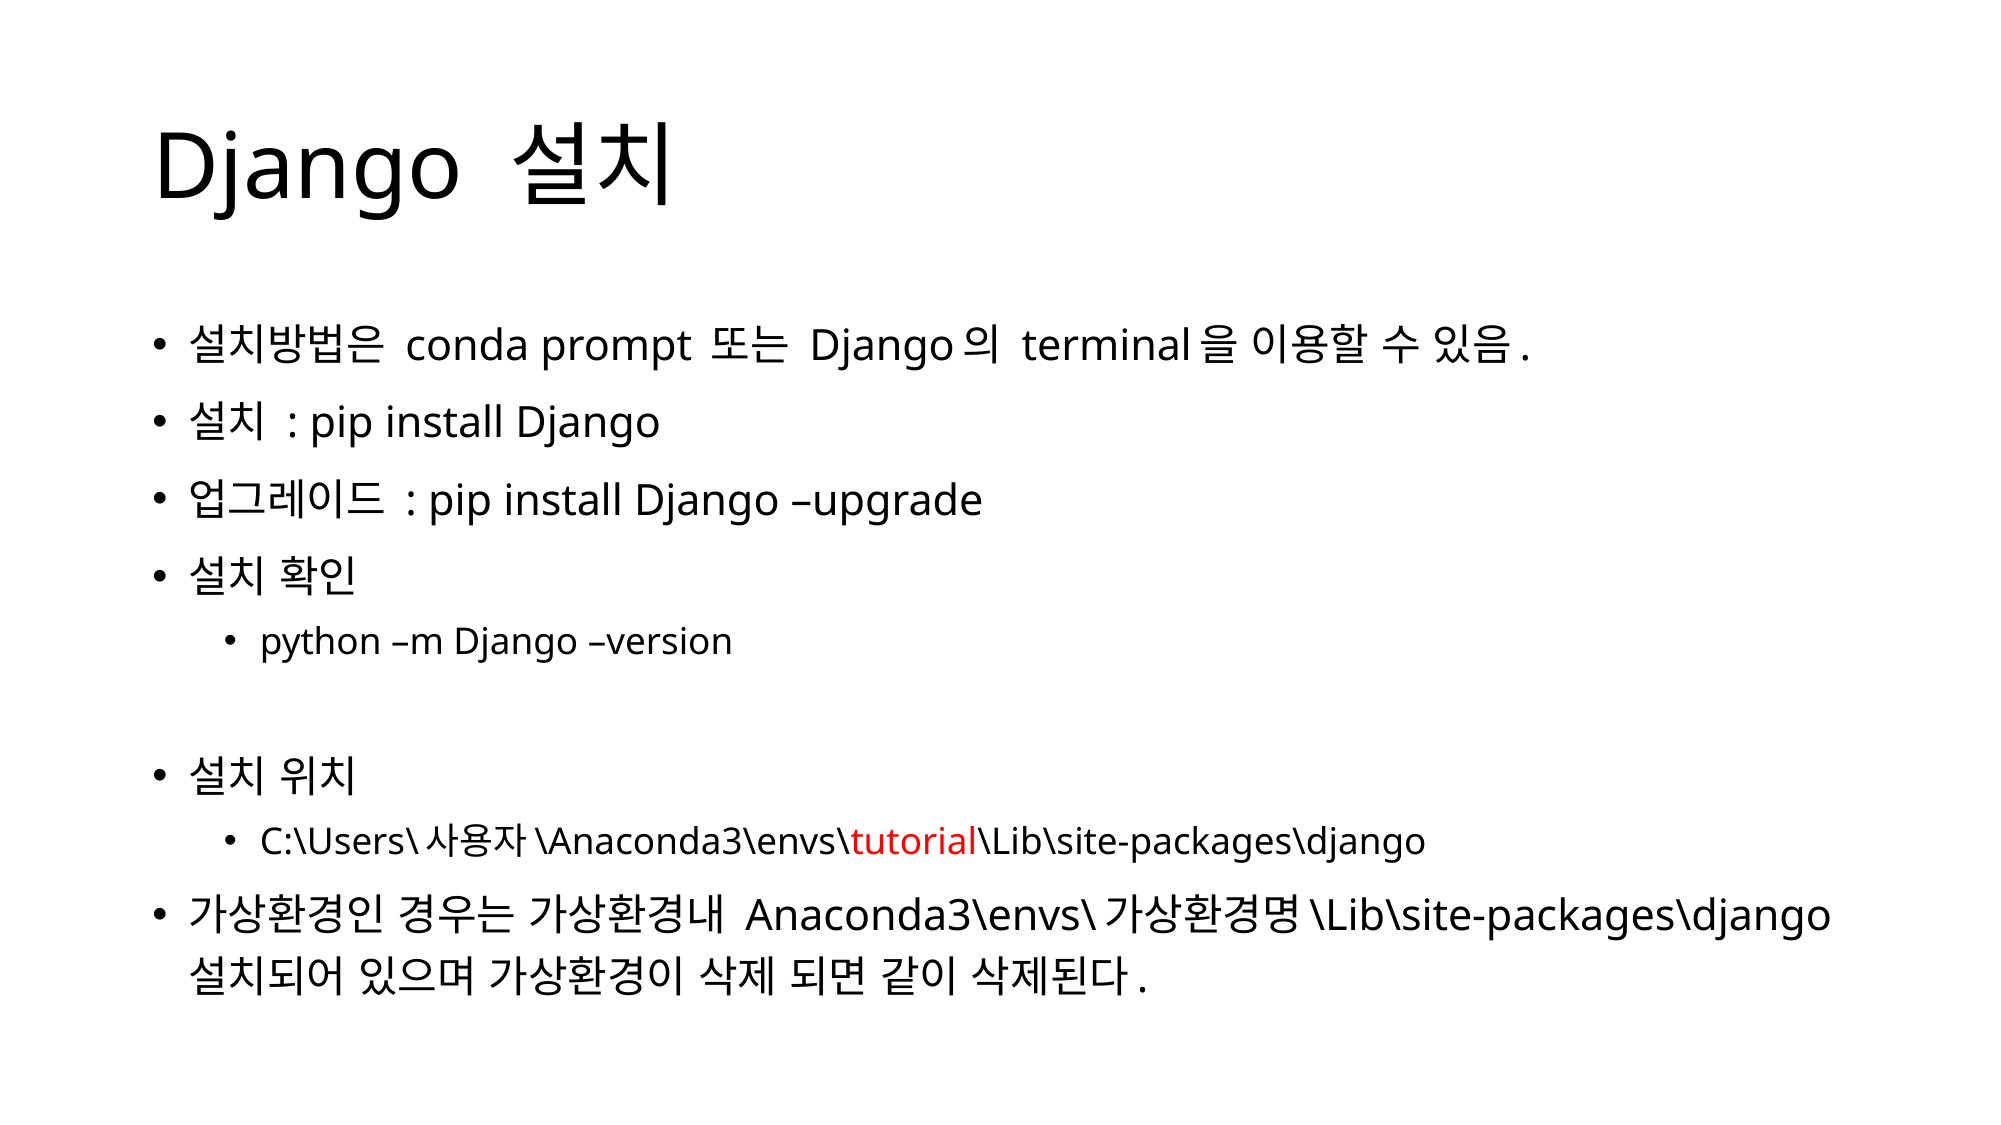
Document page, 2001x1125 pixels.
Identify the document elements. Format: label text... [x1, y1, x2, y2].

title Django 설치 [137, 59, 1863, 278]
list 설치방법은 conda prompt 또는 Django의 terminal을 이용할 수 있음. 설치 : pip install Django 업그레이드 : pip install Django –upgrade 설치 확인 python –m Django –version 설치 위치 C:\Users\사용자\Anaconda3\envs\tutorial\Lib\site-packages\django 가상환경인 경우는 가상환경내 Anaconda3\envs\가상환경명\Lib\site-packages\django 설치되어 있으며 가상환경이 삭제 되면 같이 삭제된다. [137, 299, 1863, 1014]
